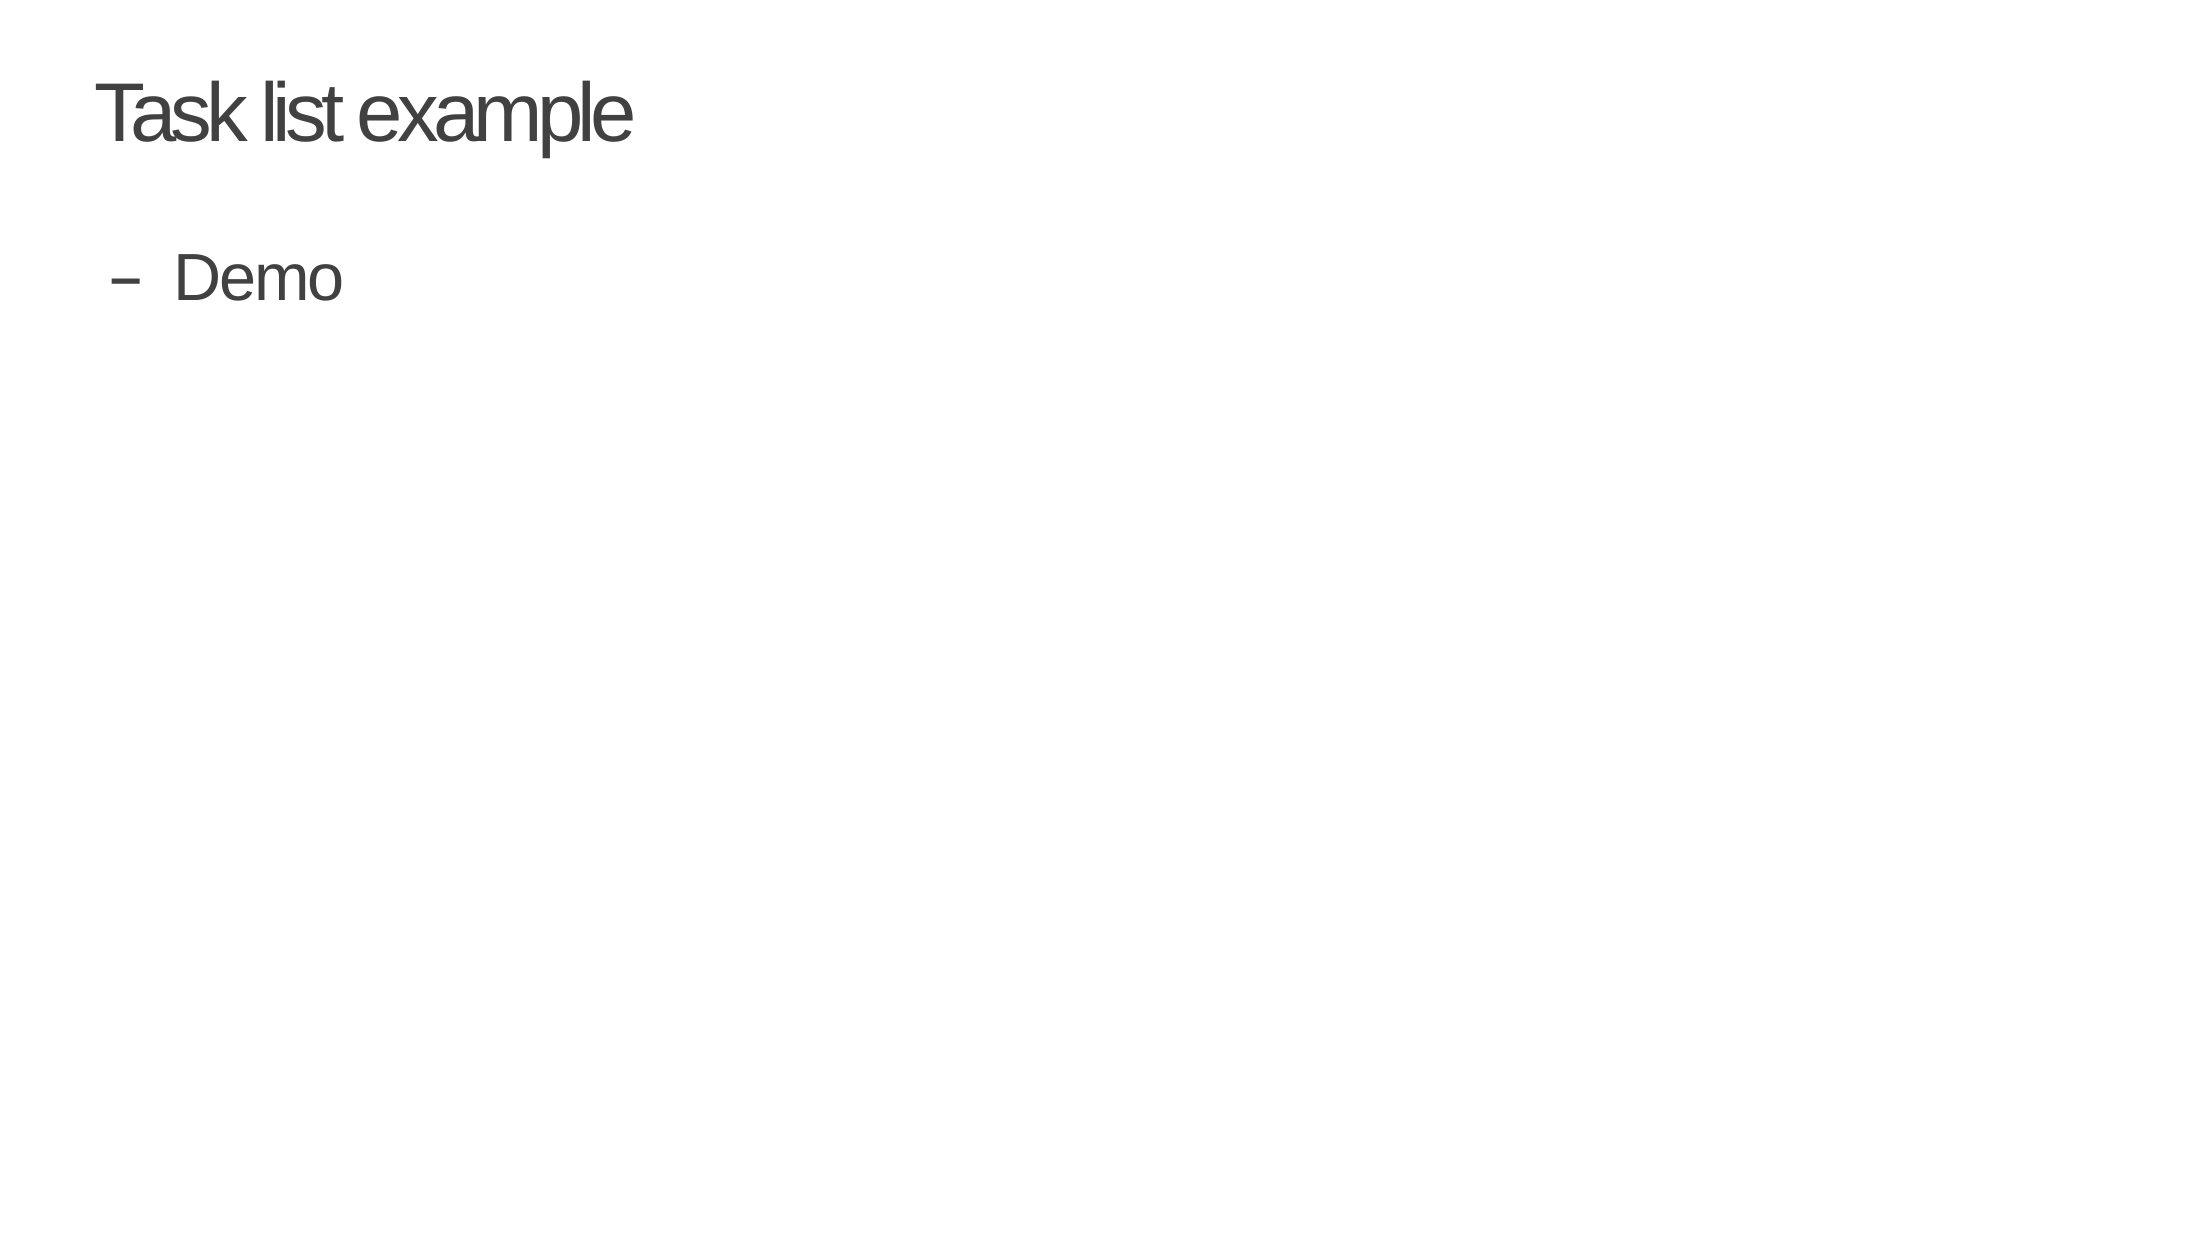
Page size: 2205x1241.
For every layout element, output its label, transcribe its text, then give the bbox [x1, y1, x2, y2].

list Demo [94, 242, 2205, 1140]
title Task list example [94, 64, 2205, 219]
